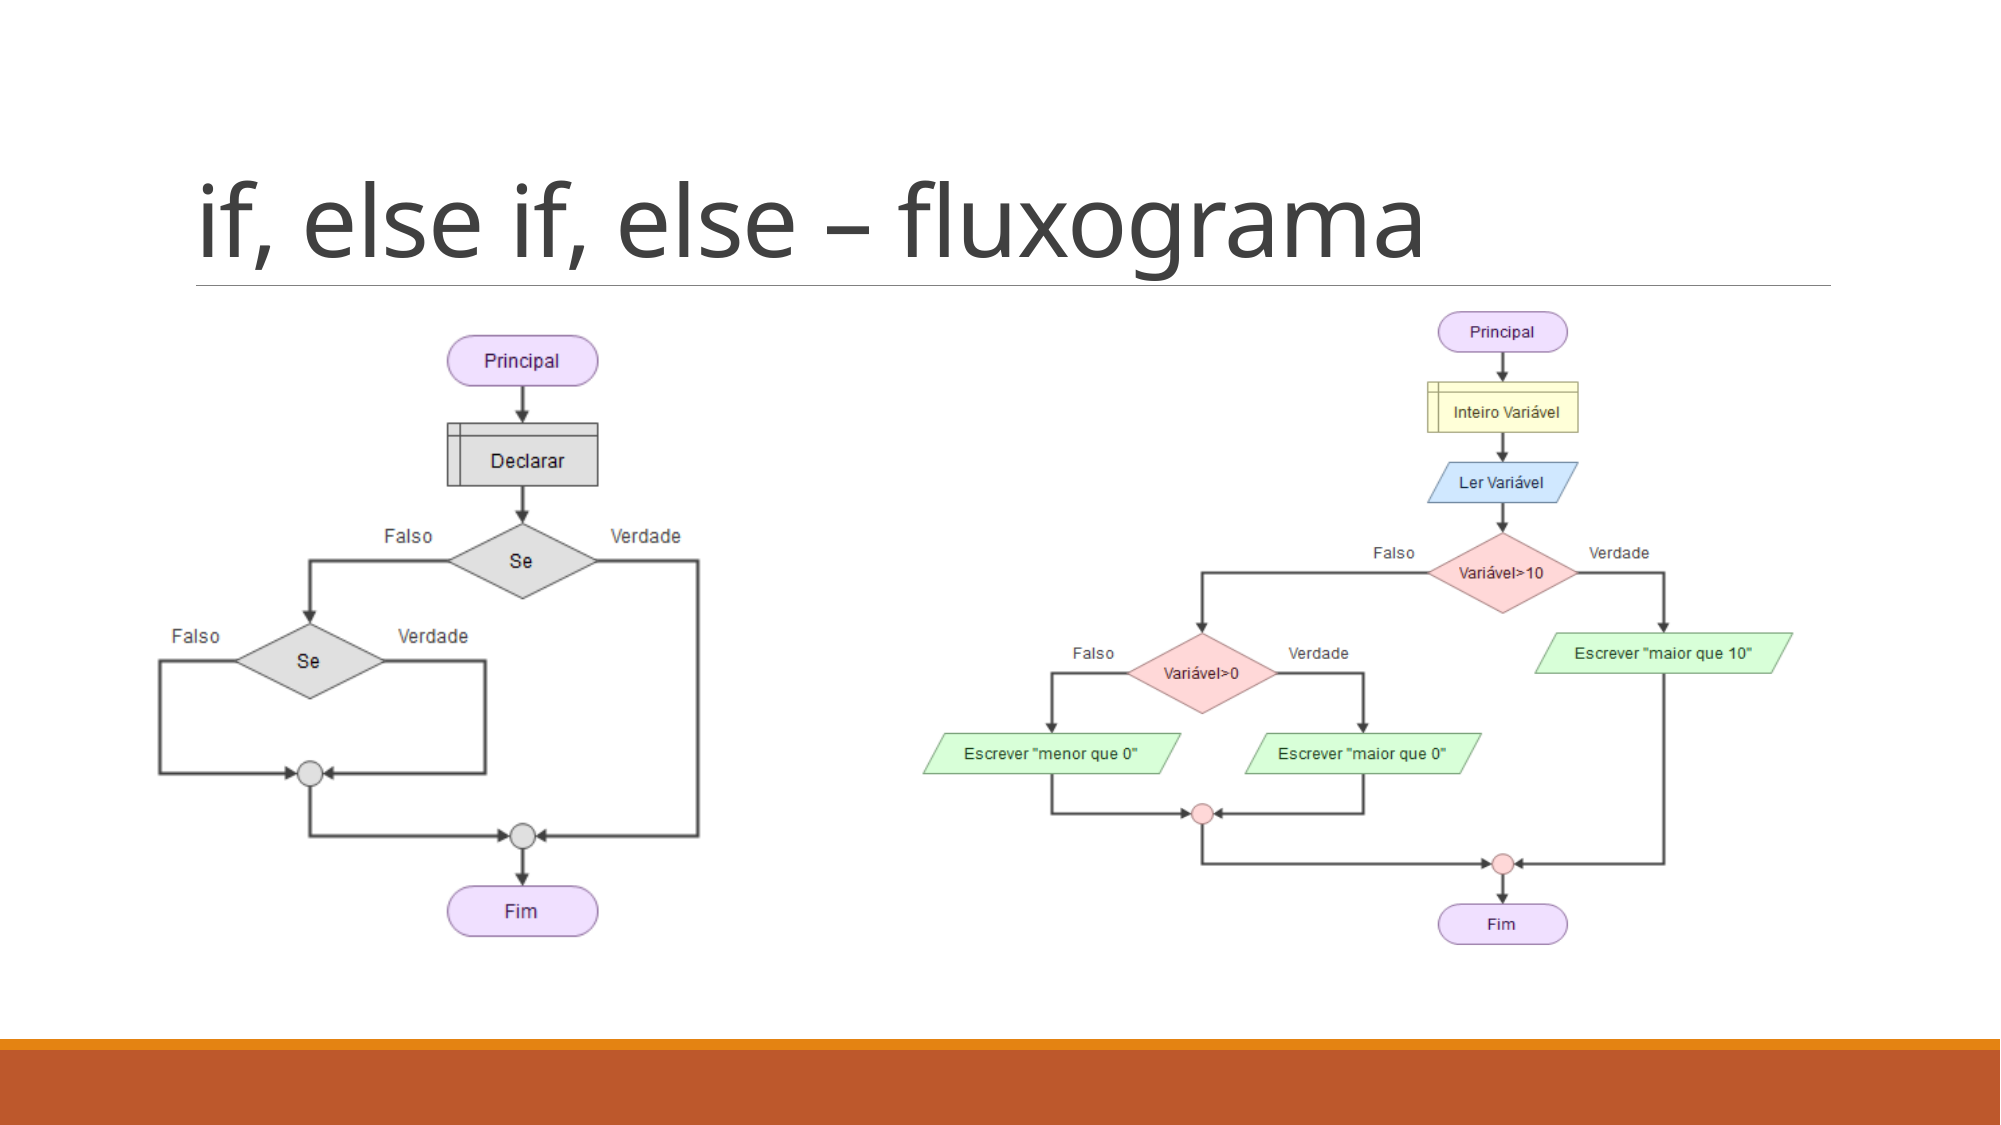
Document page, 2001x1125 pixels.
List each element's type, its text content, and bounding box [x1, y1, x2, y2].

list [135, 317, 764, 982]
picture [860, 299, 1866, 1000]
title if, else if, else – fluxograma [180, 47, 1830, 285]
